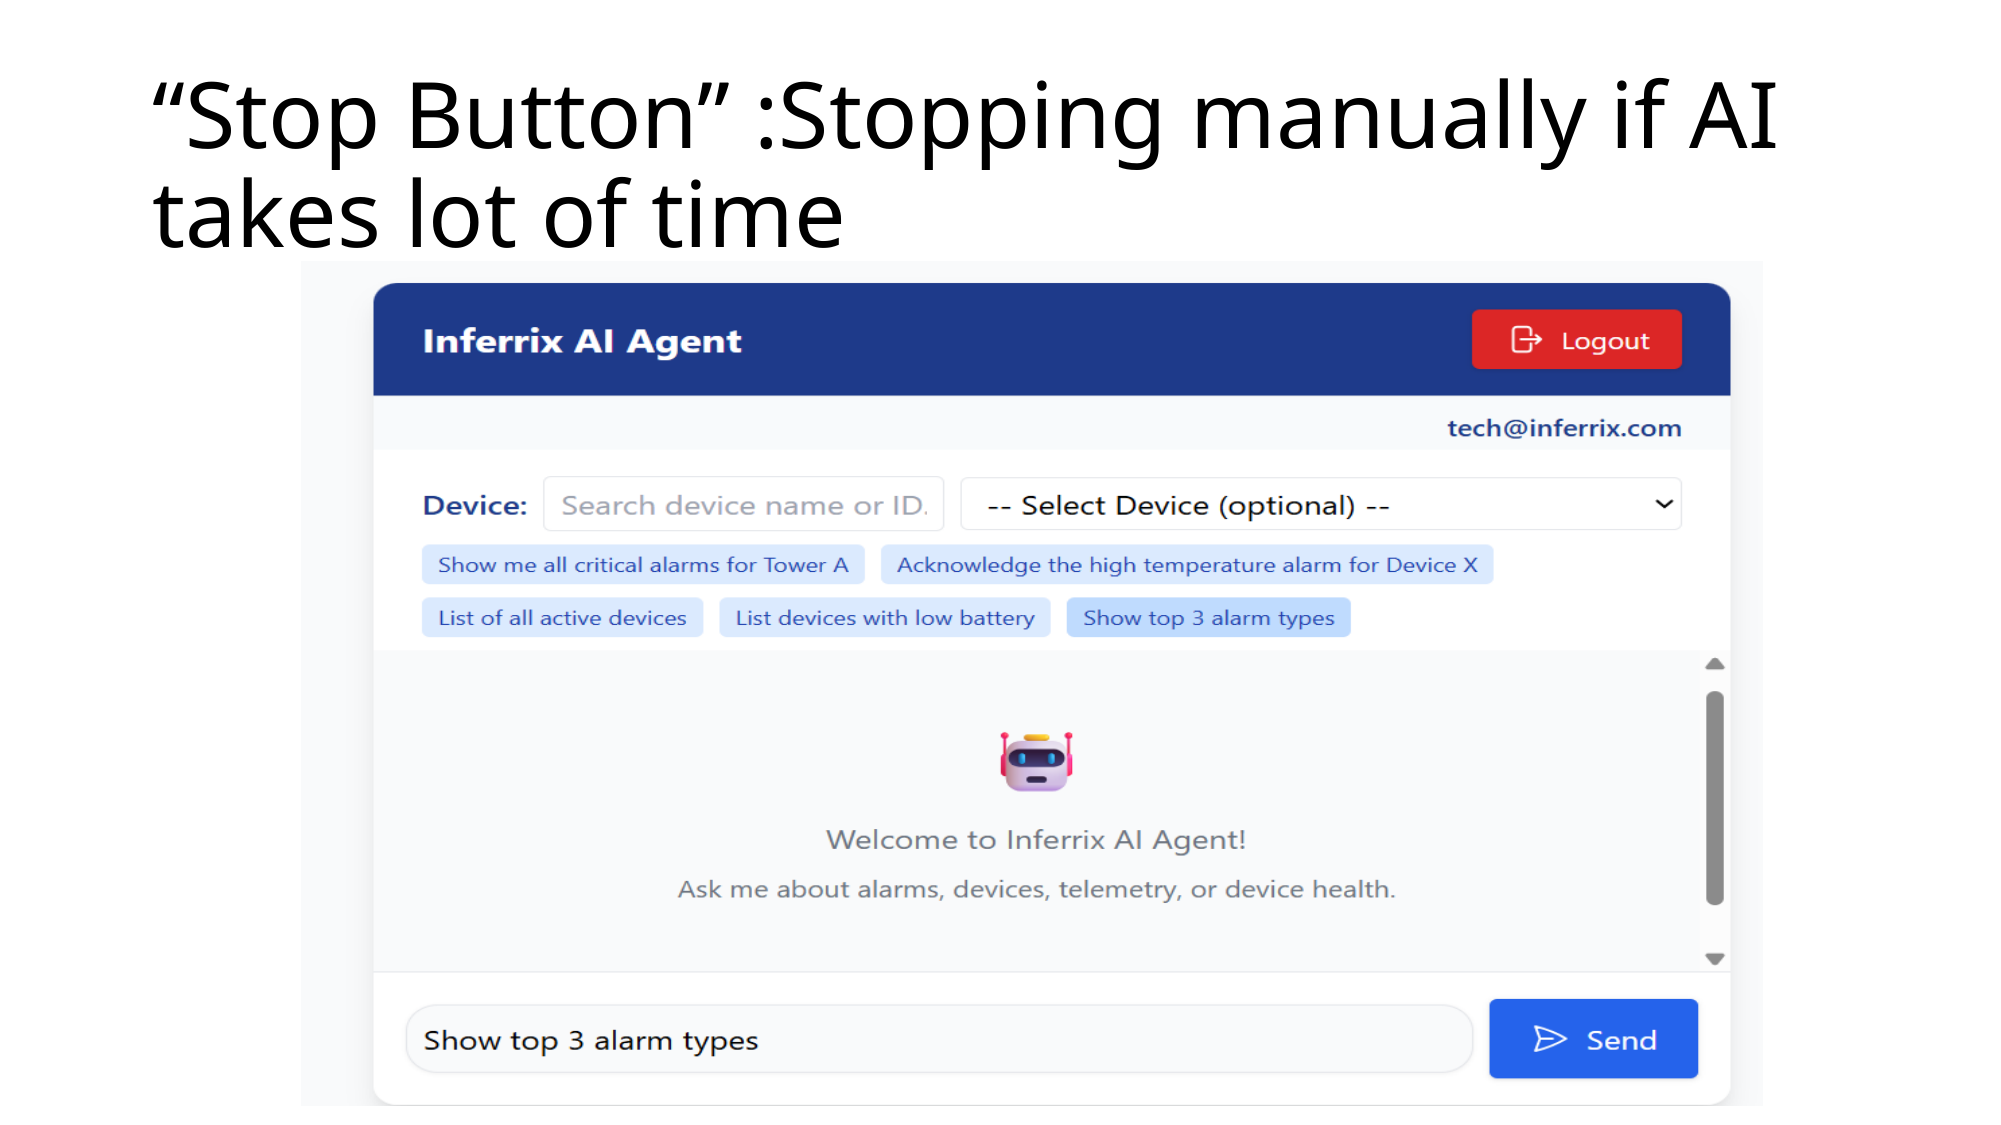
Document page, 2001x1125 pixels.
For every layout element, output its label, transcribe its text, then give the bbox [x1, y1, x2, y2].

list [301, 261, 1763, 1106]
title “Stop Button” :Stopping manually if AI takes lot of time [137, 59, 1863, 278]
